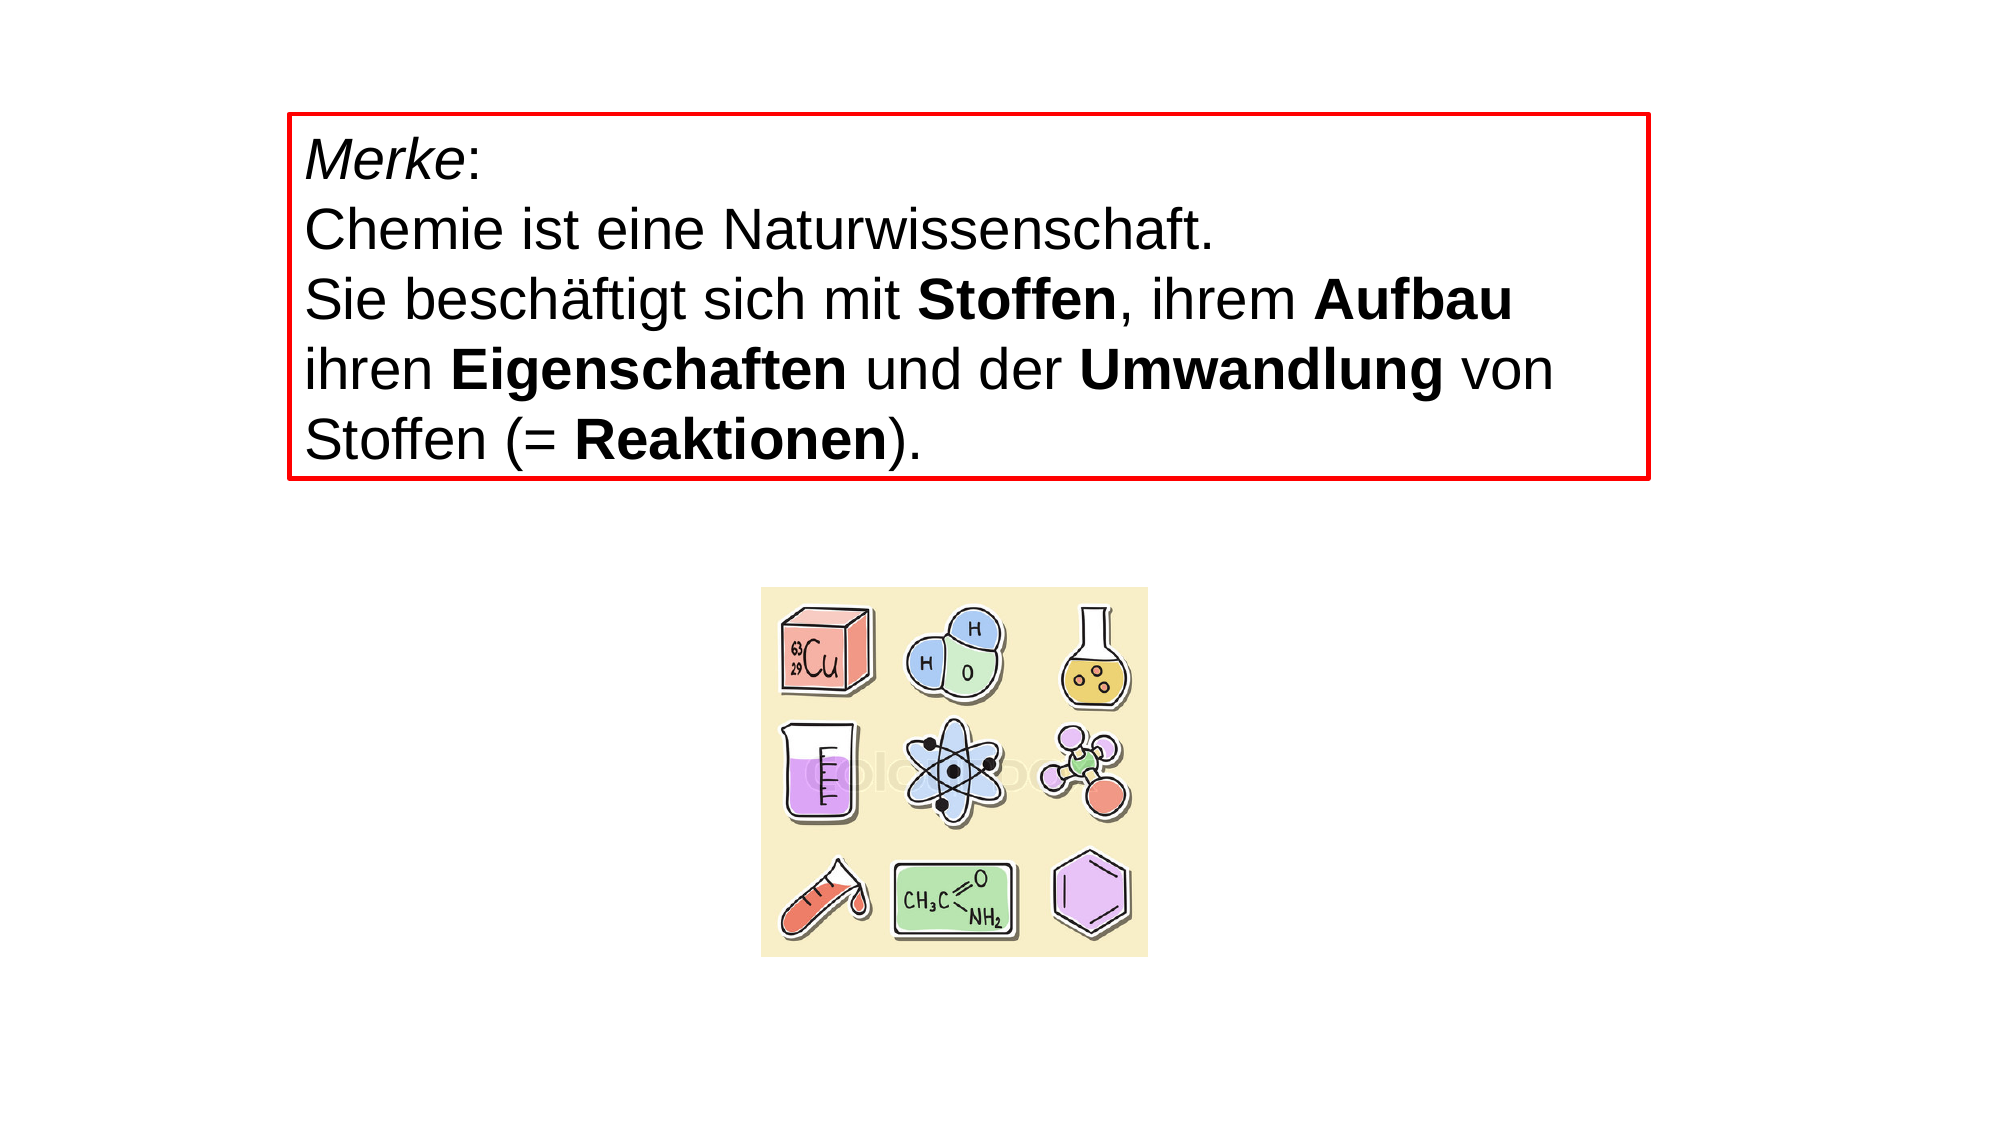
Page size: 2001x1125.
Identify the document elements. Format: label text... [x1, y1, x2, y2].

picture [761, 587, 1148, 957]
text_box Merke: Chemie ist eine Naturwissenschaft. Sie beschäftigt sich mit Stoffen, ihrem Aufbau ihren Eigenschaften und der Umwandlung von Stoffen (= Reaktionen). [289, 113, 1649, 479]
